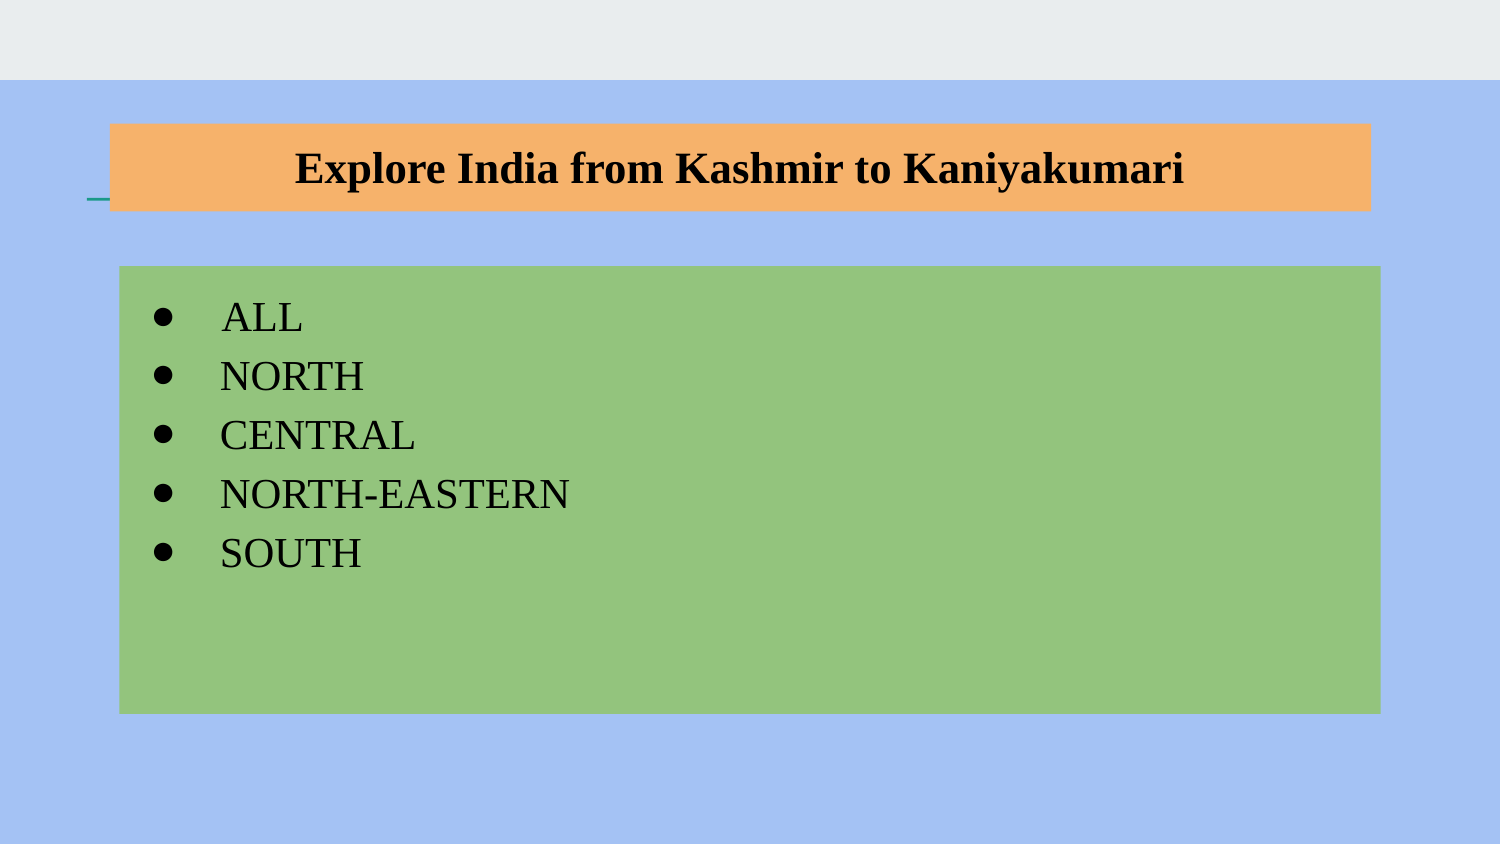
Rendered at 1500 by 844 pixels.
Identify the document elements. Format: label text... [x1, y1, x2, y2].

title Explore India from Kashmir to Kaniyakumari [109, 123, 1372, 212]
list ALL NORTH CENTRAL NORTH-EASTERN SOUTH [119, 266, 1381, 714]
